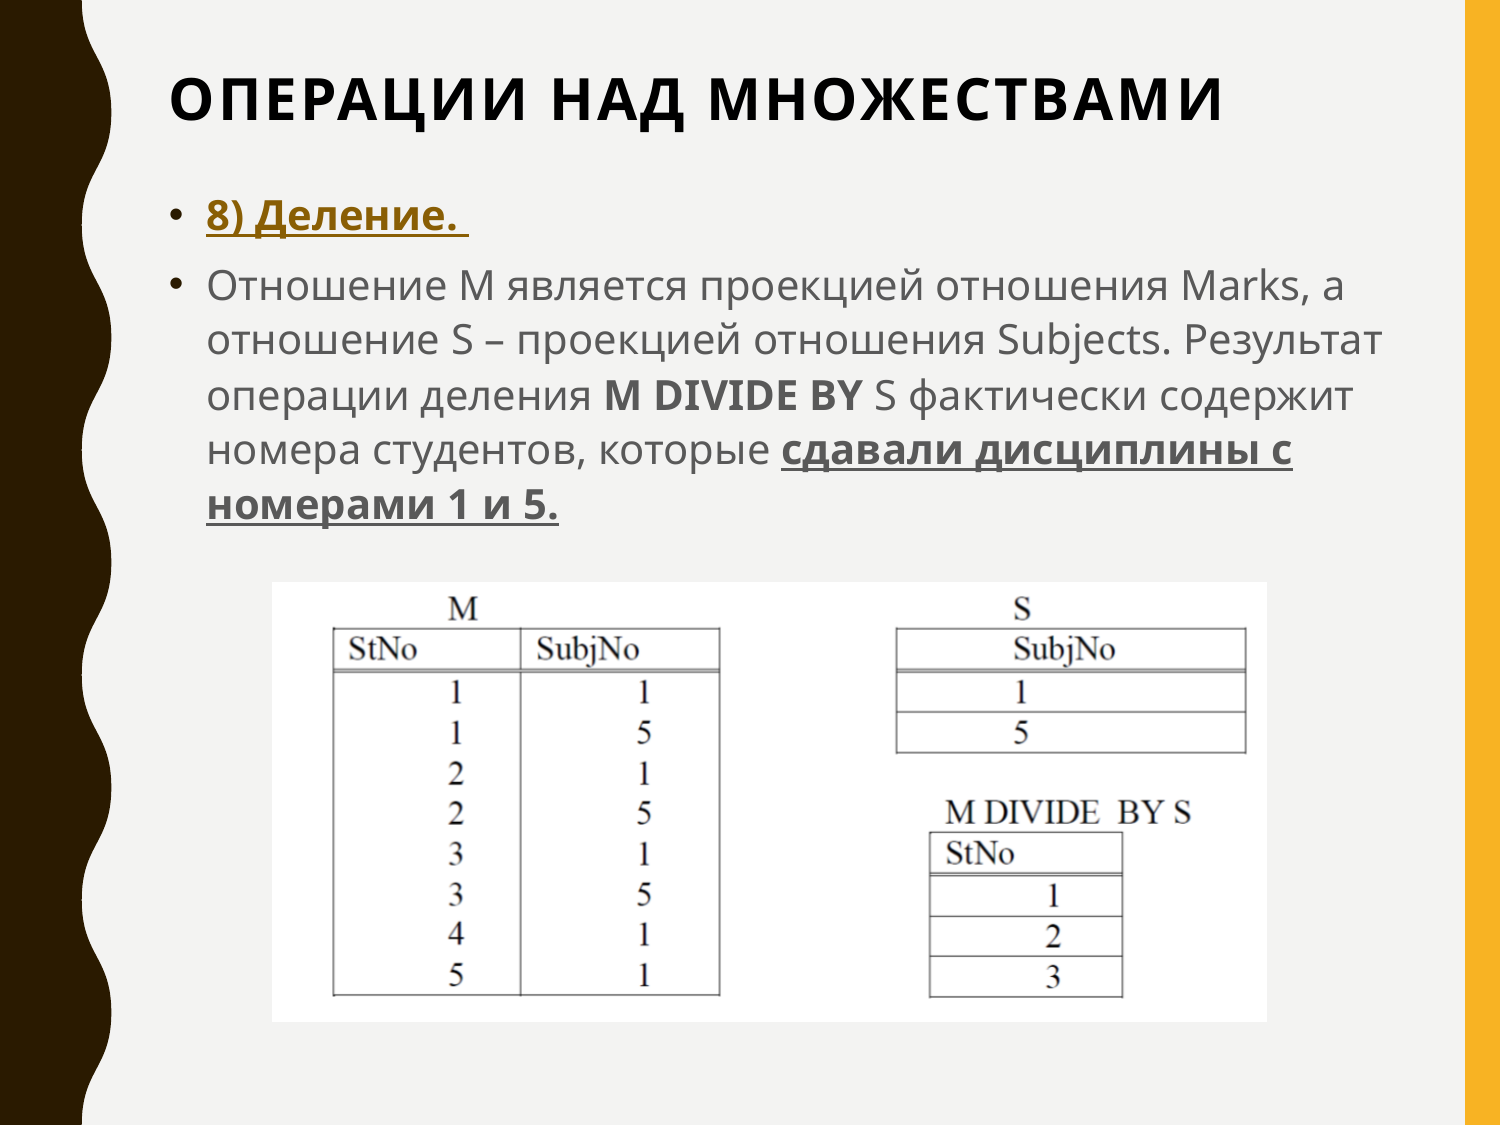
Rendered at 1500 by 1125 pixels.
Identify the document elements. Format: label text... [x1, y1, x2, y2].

list 8) Деление. Отношение M является проекцией отношения Marks, а отношение S – проекцией отношения Subjects. Результат операции деления M DIVIDE BY S фактически содержит номера студентов, которые сдавали дисциплины с номерами 1 и 5. [154, 176, 1407, 1084]
picture [272, 582, 1267, 1022]
title операции над множествами [154, 62, 1407, 176]
